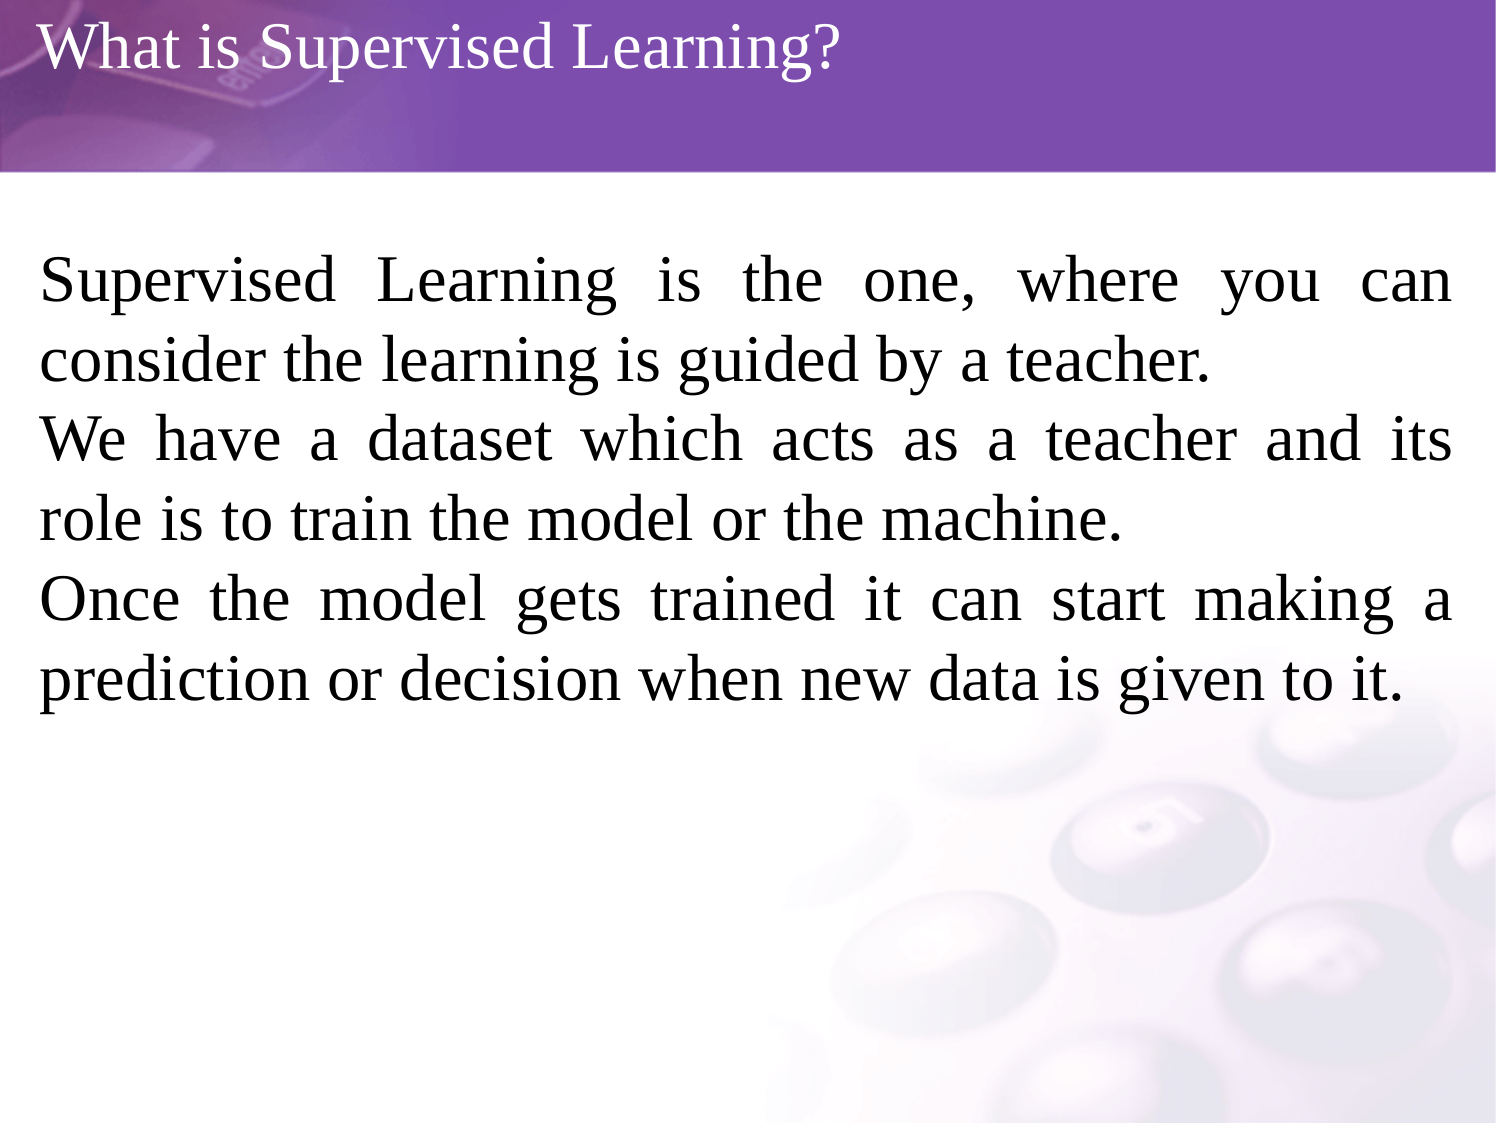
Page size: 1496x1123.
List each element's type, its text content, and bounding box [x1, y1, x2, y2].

list Supervised Learning is the one, where you can consider the learning is guided by a teacher. We have a dataset which acts as a teacher and its role is to train the model or the machine. Once the model gets trained it can start making a prediction or decision when new data is given to it. [40, 234, 1456, 1024]
picture [0, 0, 1496, 1123]
title What is Supervised Learning? [35, 2, 1460, 167]
